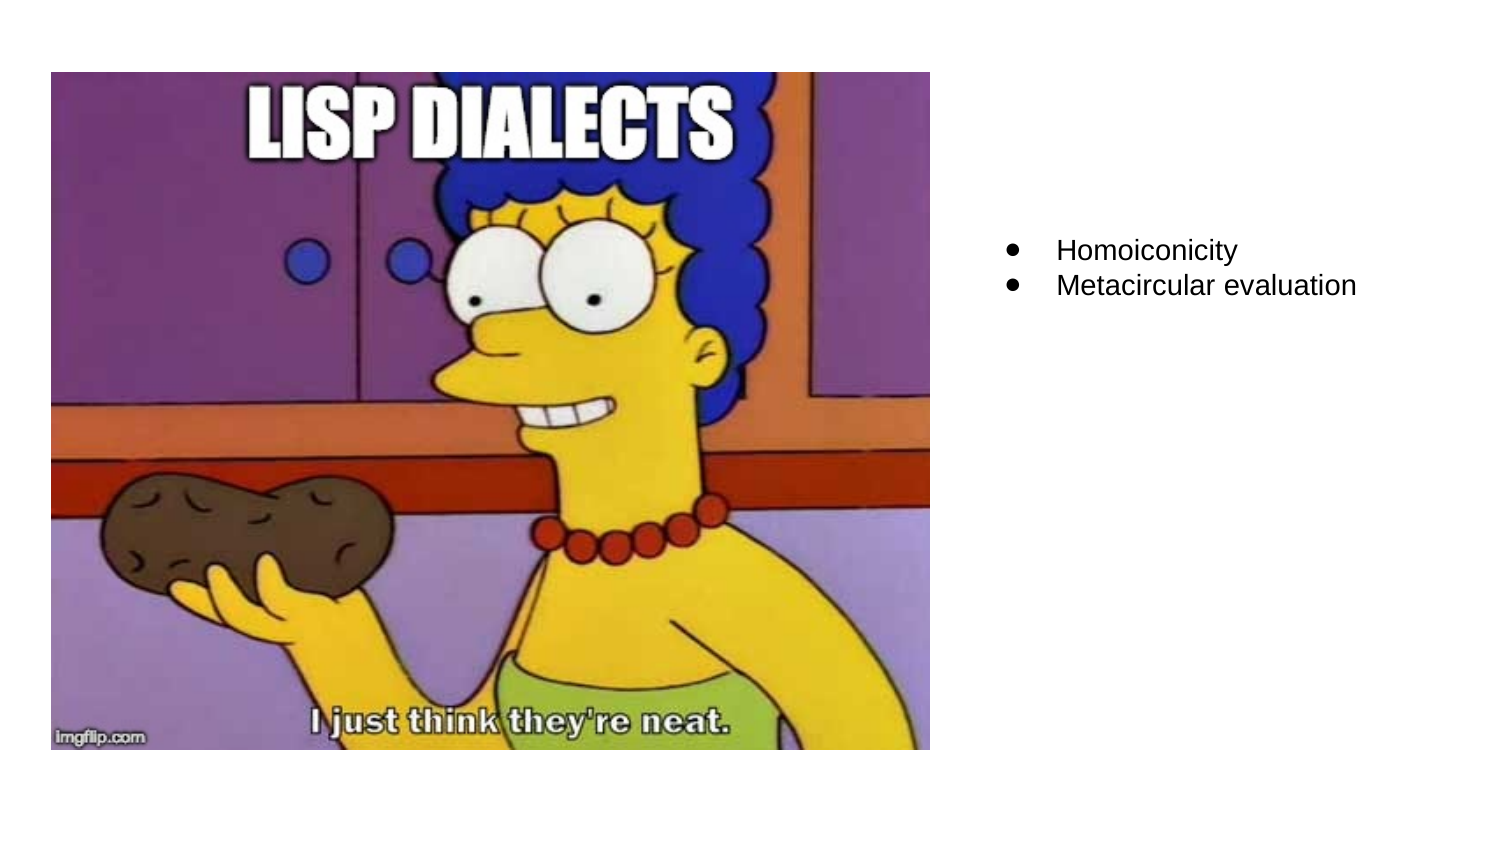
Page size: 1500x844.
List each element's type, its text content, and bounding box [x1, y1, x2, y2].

picture [50, 72, 930, 750]
text_box Homoiconicity Metacircular evaluation [966, 216, 1418, 658]
